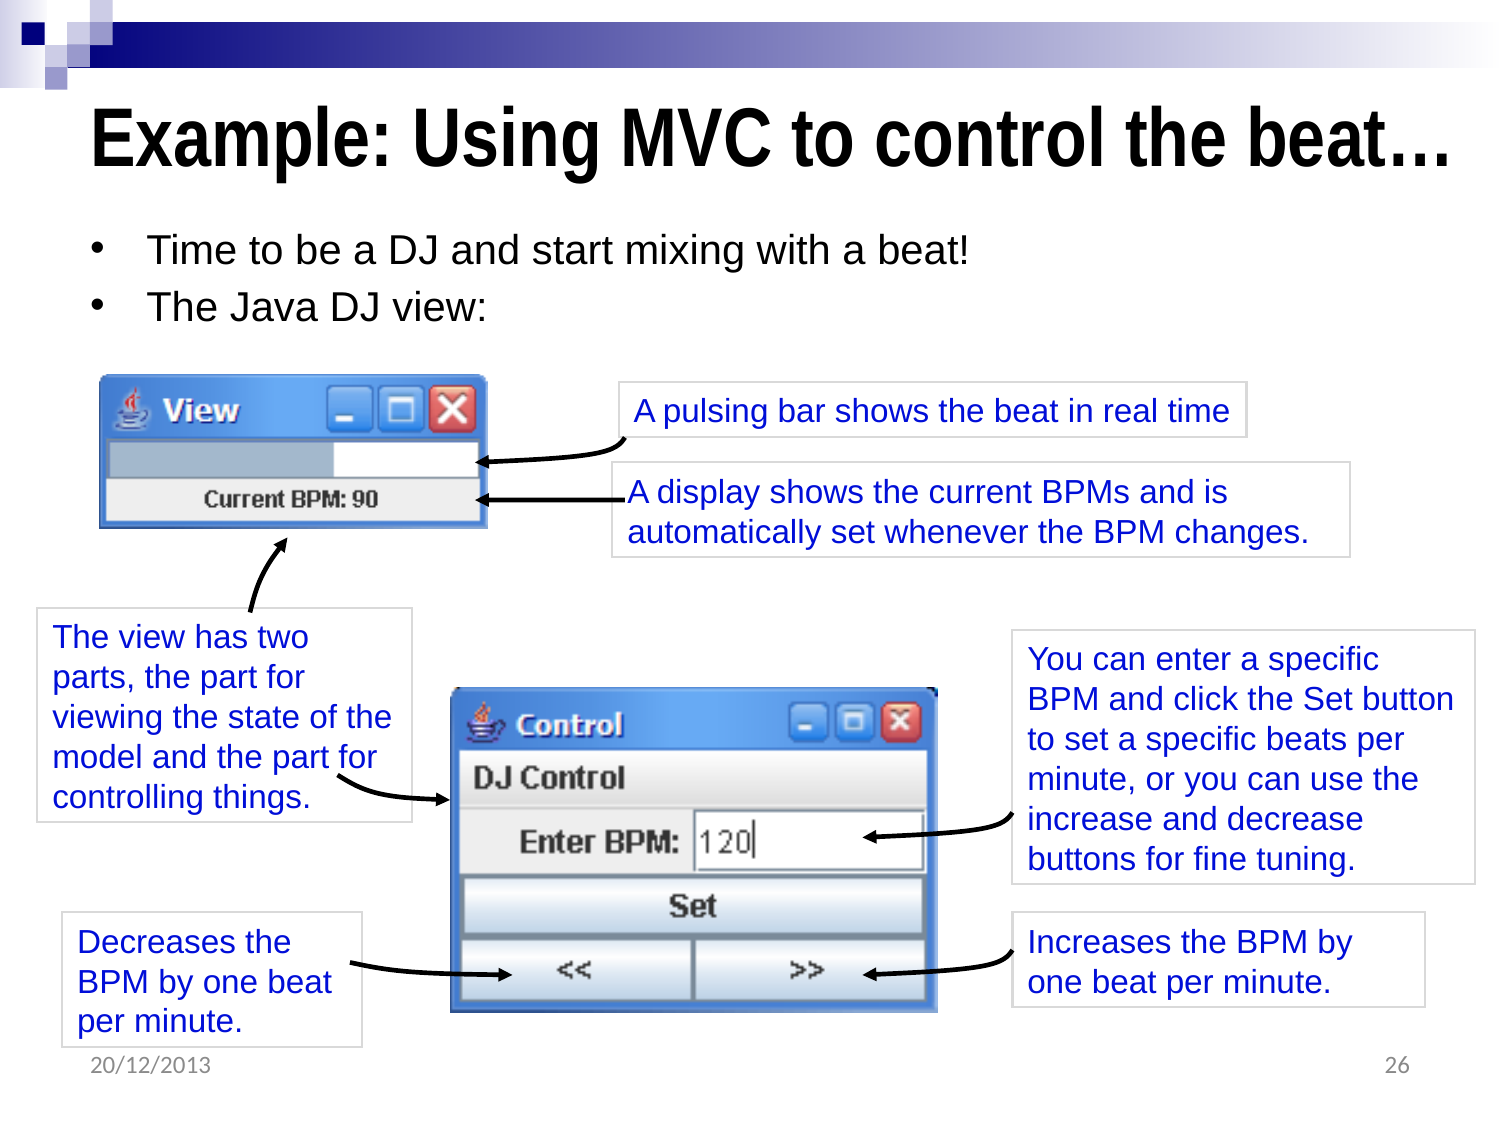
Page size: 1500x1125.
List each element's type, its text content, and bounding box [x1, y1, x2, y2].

slide_number 26 [1074, 1037, 1425, 1091]
text_box [491, 437, 626, 462]
text_box [349, 962, 444, 974]
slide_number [75, 1037, 425, 1091]
text_box [941, 949, 1013, 971]
text_box You can enter a specific BPM and click the Set button to set a specific beats per minute, or you can use the increase and decrease buttons for fine tuning. [1012, 629, 1475, 885]
title Example: Using MVC to control the beat… [75, 67, 1500, 200]
text_box A display shows the current BPMs and is automatically set whenever the BPM changes. [612, 462, 1350, 558]
text_box The view has two parts, the part for viewing the state of the model and the part for controlling things. [37, 607, 413, 823]
text_box A pulsing bar shows the beat in real time [618, 381, 1247, 437]
text_box [337, 774, 444, 806]
picture [449, 687, 938, 1014]
picture [99, 374, 488, 529]
text_box Increases the BPM by one beat per minute. [1012, 912, 1425, 1008]
text_box [941, 812, 1013, 834]
text_box Decreases the BPM by one beat per minute. [62, 912, 363, 1047]
list Time to be a DJ and start mixing with a beat! The Java DJ view: [75, 224, 1425, 375]
text_box [249, 538, 288, 613]
